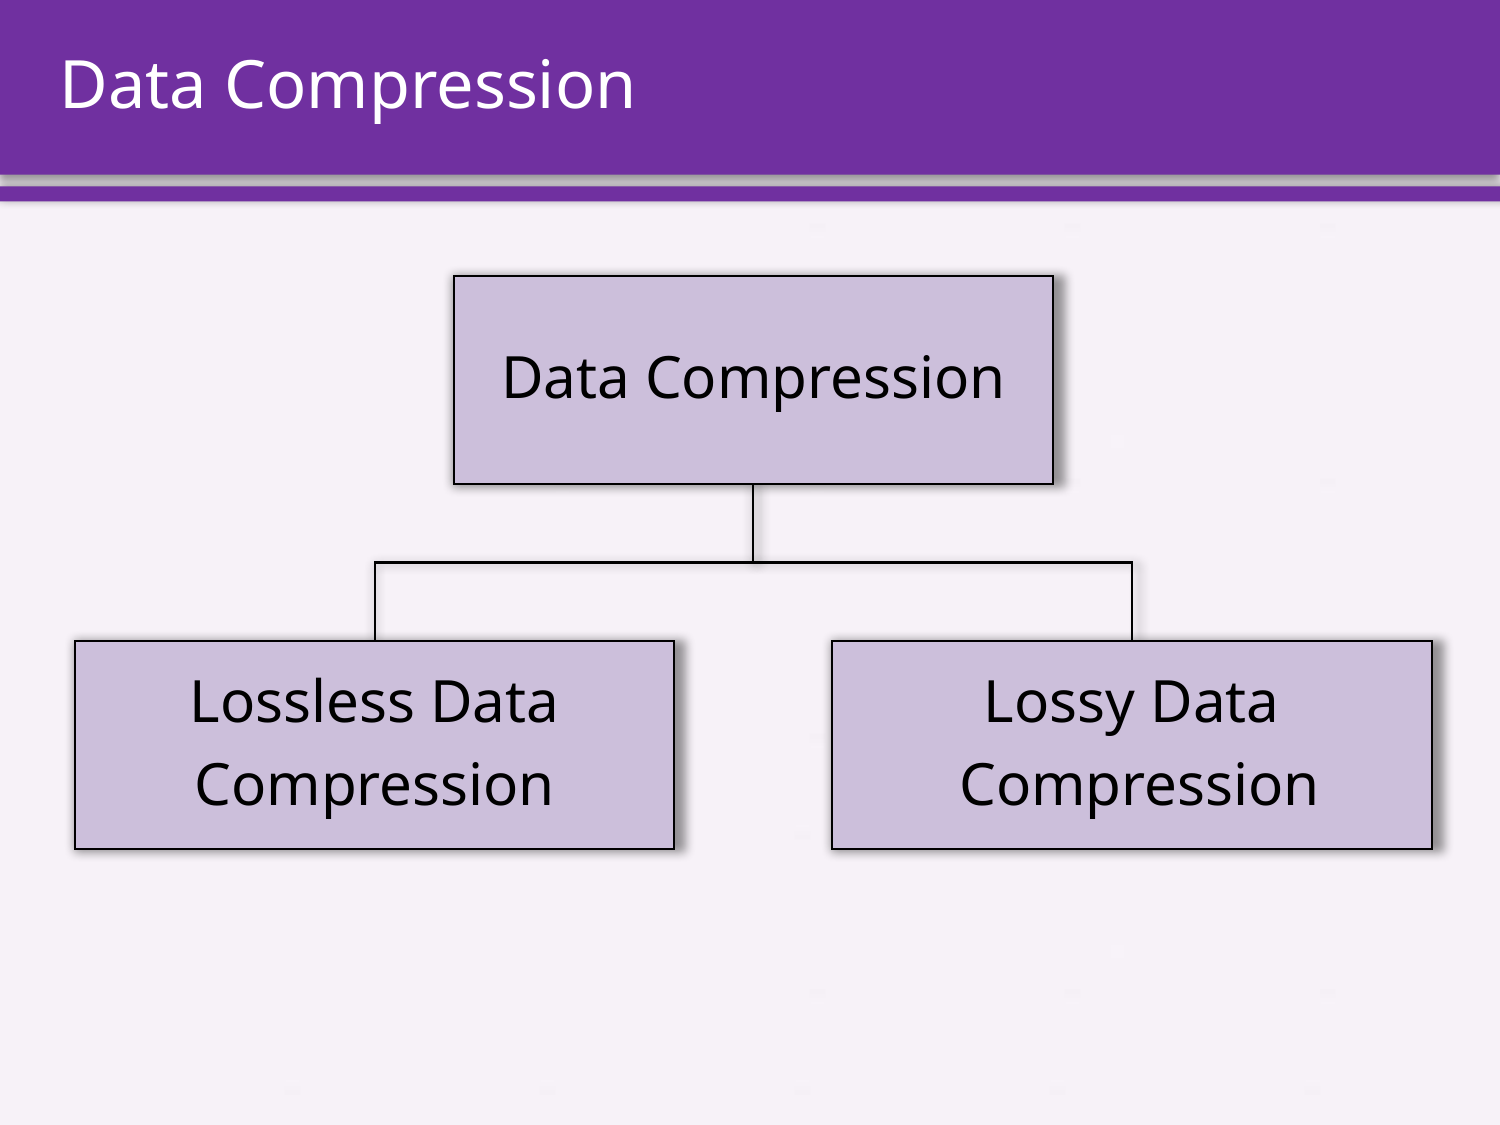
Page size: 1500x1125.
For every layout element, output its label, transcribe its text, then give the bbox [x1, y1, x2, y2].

picture [0, 202, 1500, 1125]
picture [0, 175, 1500, 186]
title Data Compression [44, 0, 1464, 175]
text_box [74, 229, 1432, 896]
